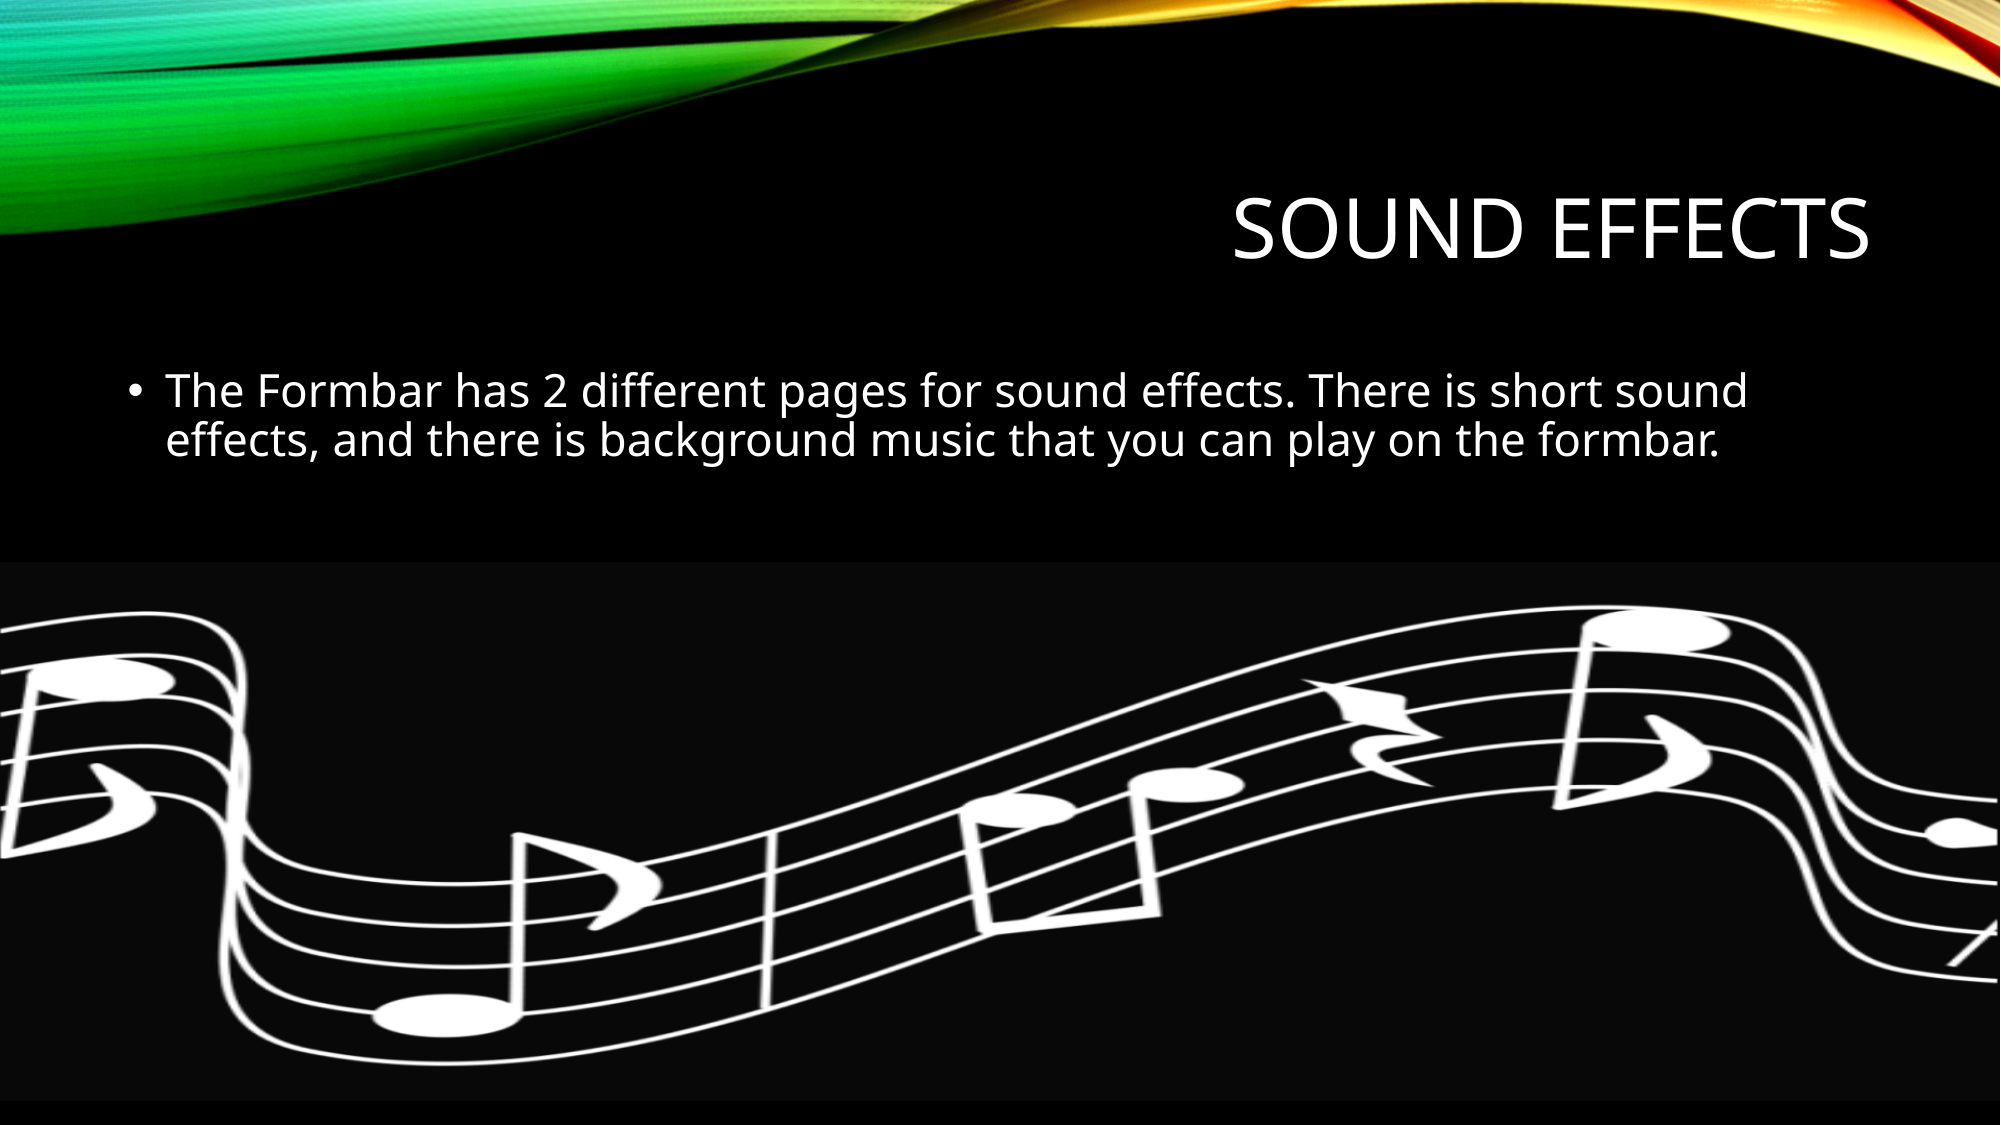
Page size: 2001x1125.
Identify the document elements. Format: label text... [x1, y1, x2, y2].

picture [0, 562, 2000, 1102]
title Sound Effects [474, 125, 1888, 338]
picture [0, 0, 2000, 237]
list The Formbar has 2 different pages for sound effects. There is short sound effects, and there is background music that you can play on the formbar. [112, 360, 1888, 562]
